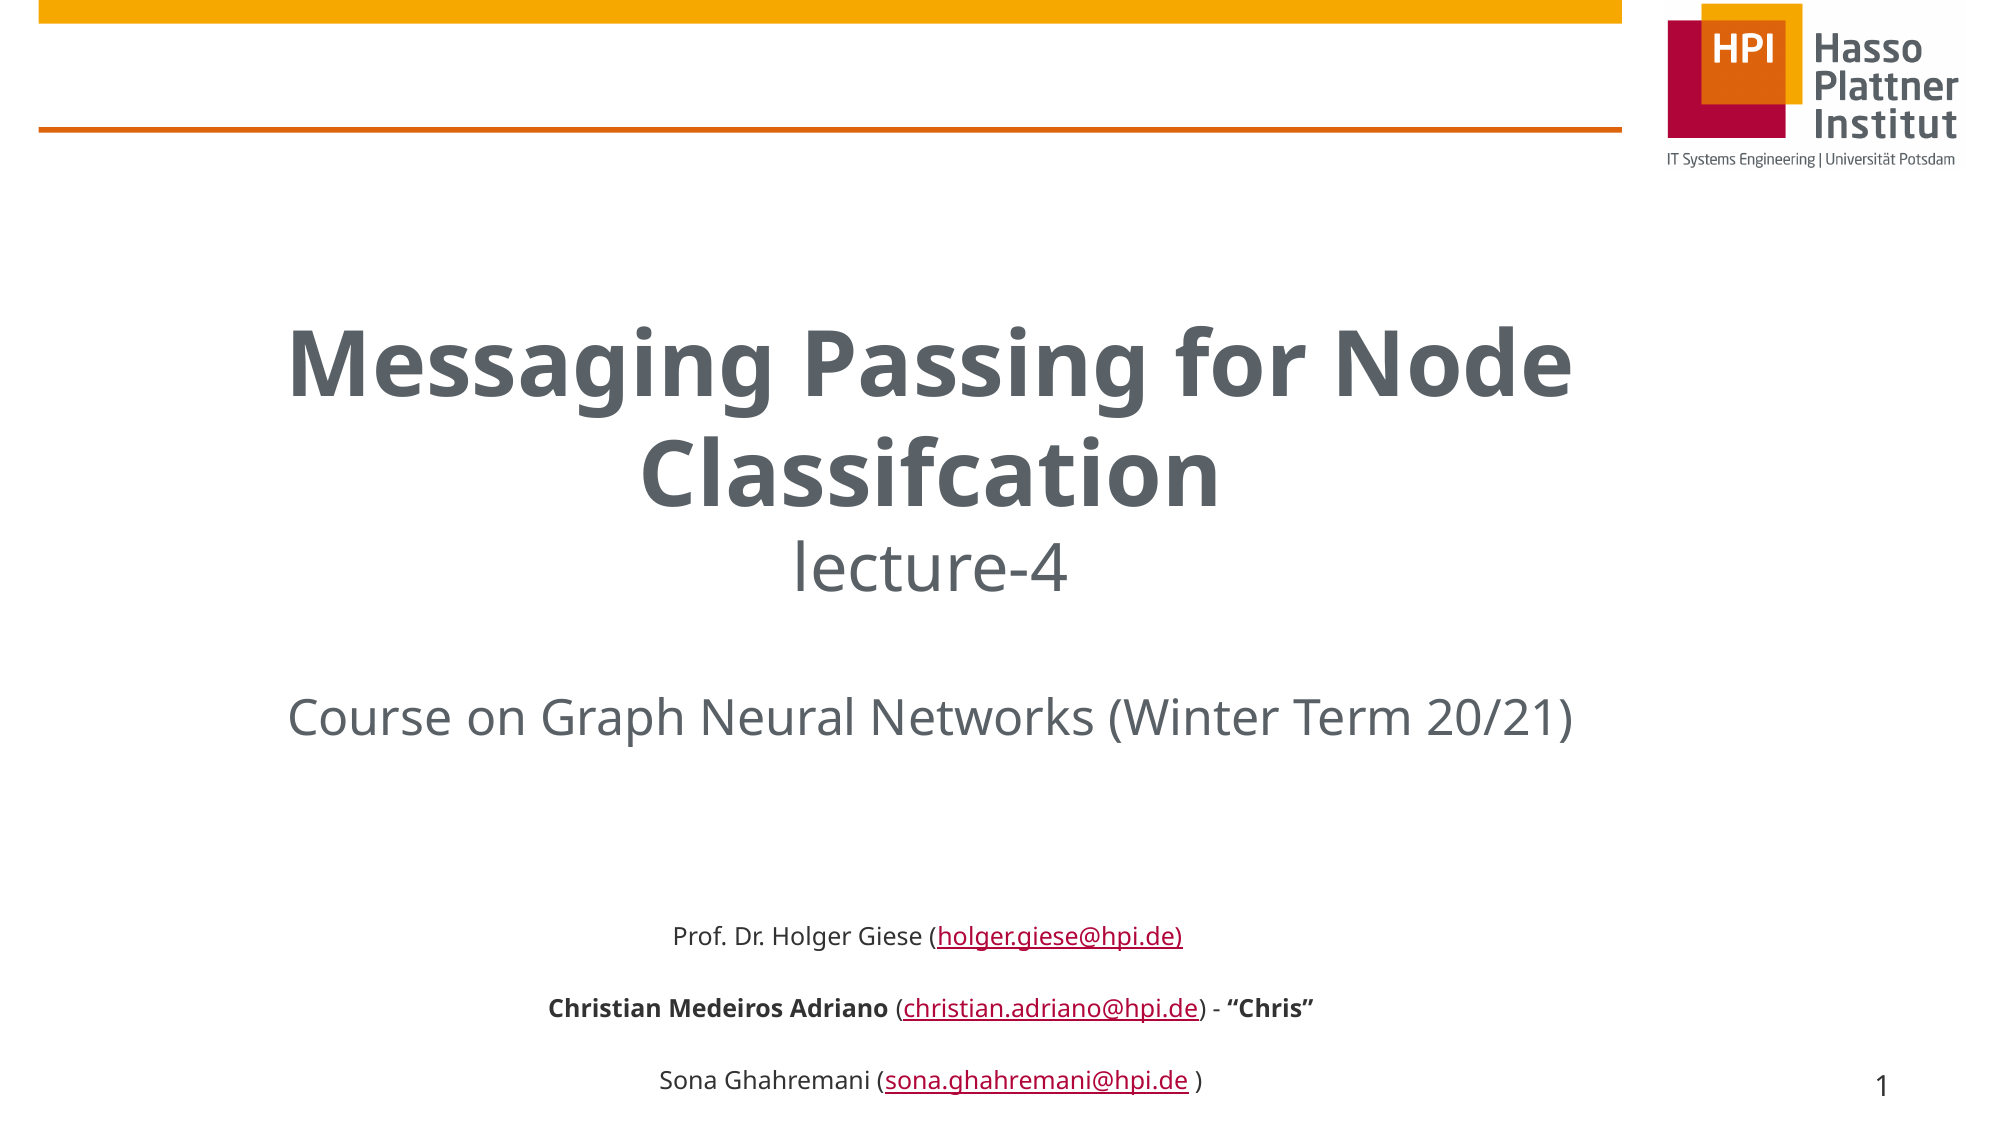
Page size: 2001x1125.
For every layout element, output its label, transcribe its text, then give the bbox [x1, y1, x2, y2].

title Messaging Passing for Node Classifcation lecture-4 Course on Graph Neural Networks (Winter Term 20/21) [122, 255, 1740, 746]
subtitle Prof. Dr. Holger Giese (holger.giese@hpi.de) Christian Medeiros Adriano (christian.adriano@hpi.de) - “Chris” Sona Ghahremani (sona.ghahremani@hpi.de ) [490, 898, 1372, 1125]
picture [1664, 0, 1965, 170]
slide_number 1 [1856, 1064, 1961, 1107]
